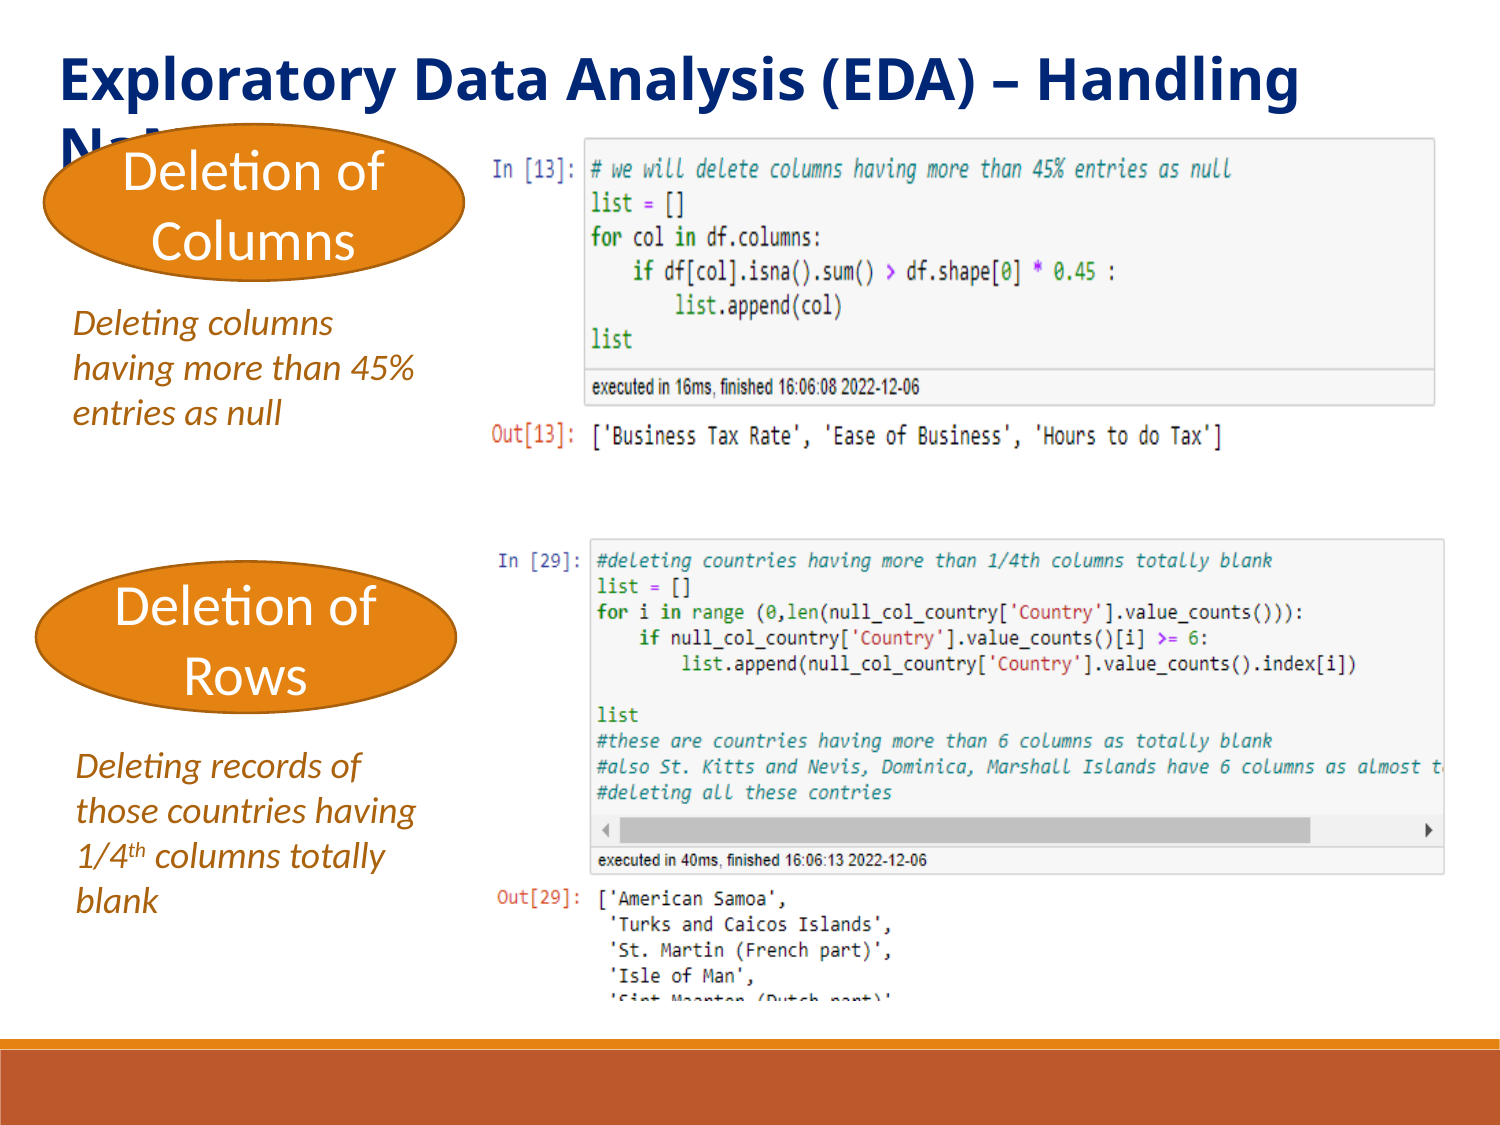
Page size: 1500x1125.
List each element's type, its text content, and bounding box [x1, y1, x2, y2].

text_box Exploratory Data Analysis (EDA) – Handling NaN [43, 34, 1424, 260]
text_box Deletion of Columns [42, 122, 466, 282]
text_box Deleting columns having more than 45% entries as null [57, 290, 456, 441]
picture [475, 519, 1457, 1002]
text_box Deleting records of those countries having 1/4th columns totally blank [60, 733, 454, 929]
text_box Deletion of Rows [34, 560, 458, 715]
picture [475, 123, 1457, 481]
